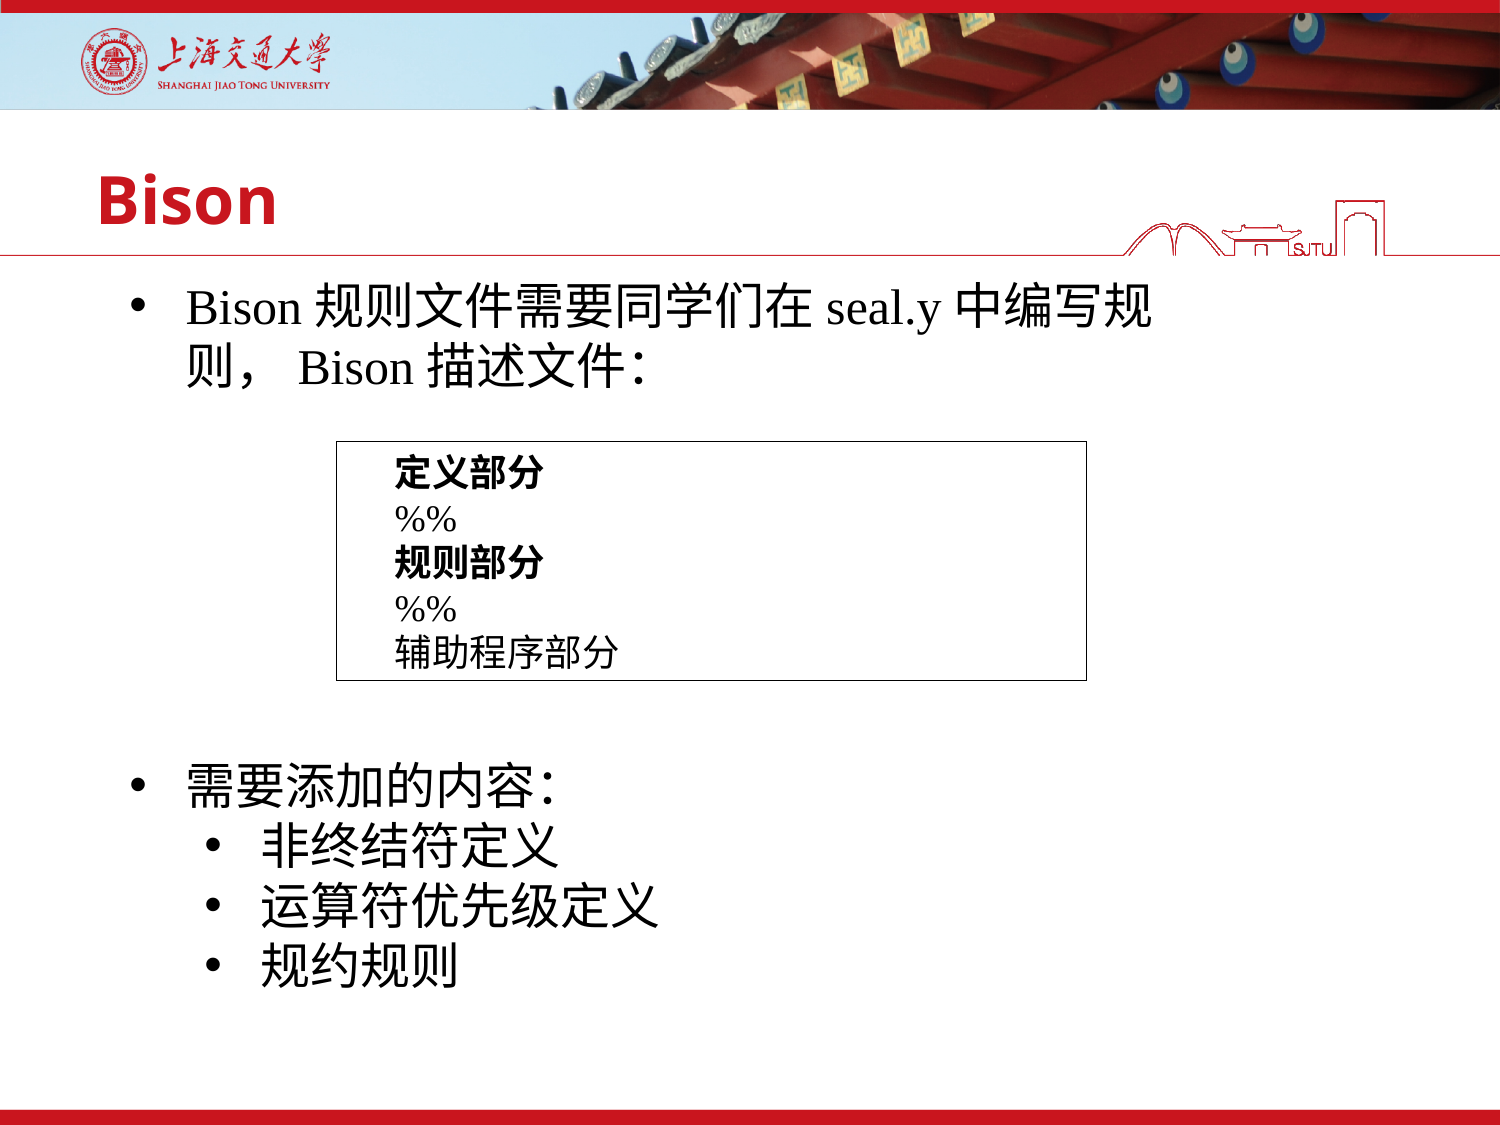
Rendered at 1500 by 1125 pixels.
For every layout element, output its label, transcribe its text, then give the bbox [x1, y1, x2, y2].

text_box 定义部分 %% 规则部分 %% 辅助程序部分 [336, 441, 1087, 681]
picture [0, 0, 1500, 110]
title Bison [81, 159, 1455, 254]
picture [0, 200, 1500, 256]
text_box Bison规则文件需要同学们在seal.y中编写规则，Bison描述文件： 需要添加的内容： 非终结符定义 运算符优先级定义 规约规则 [114, 266, 1386, 1062]
